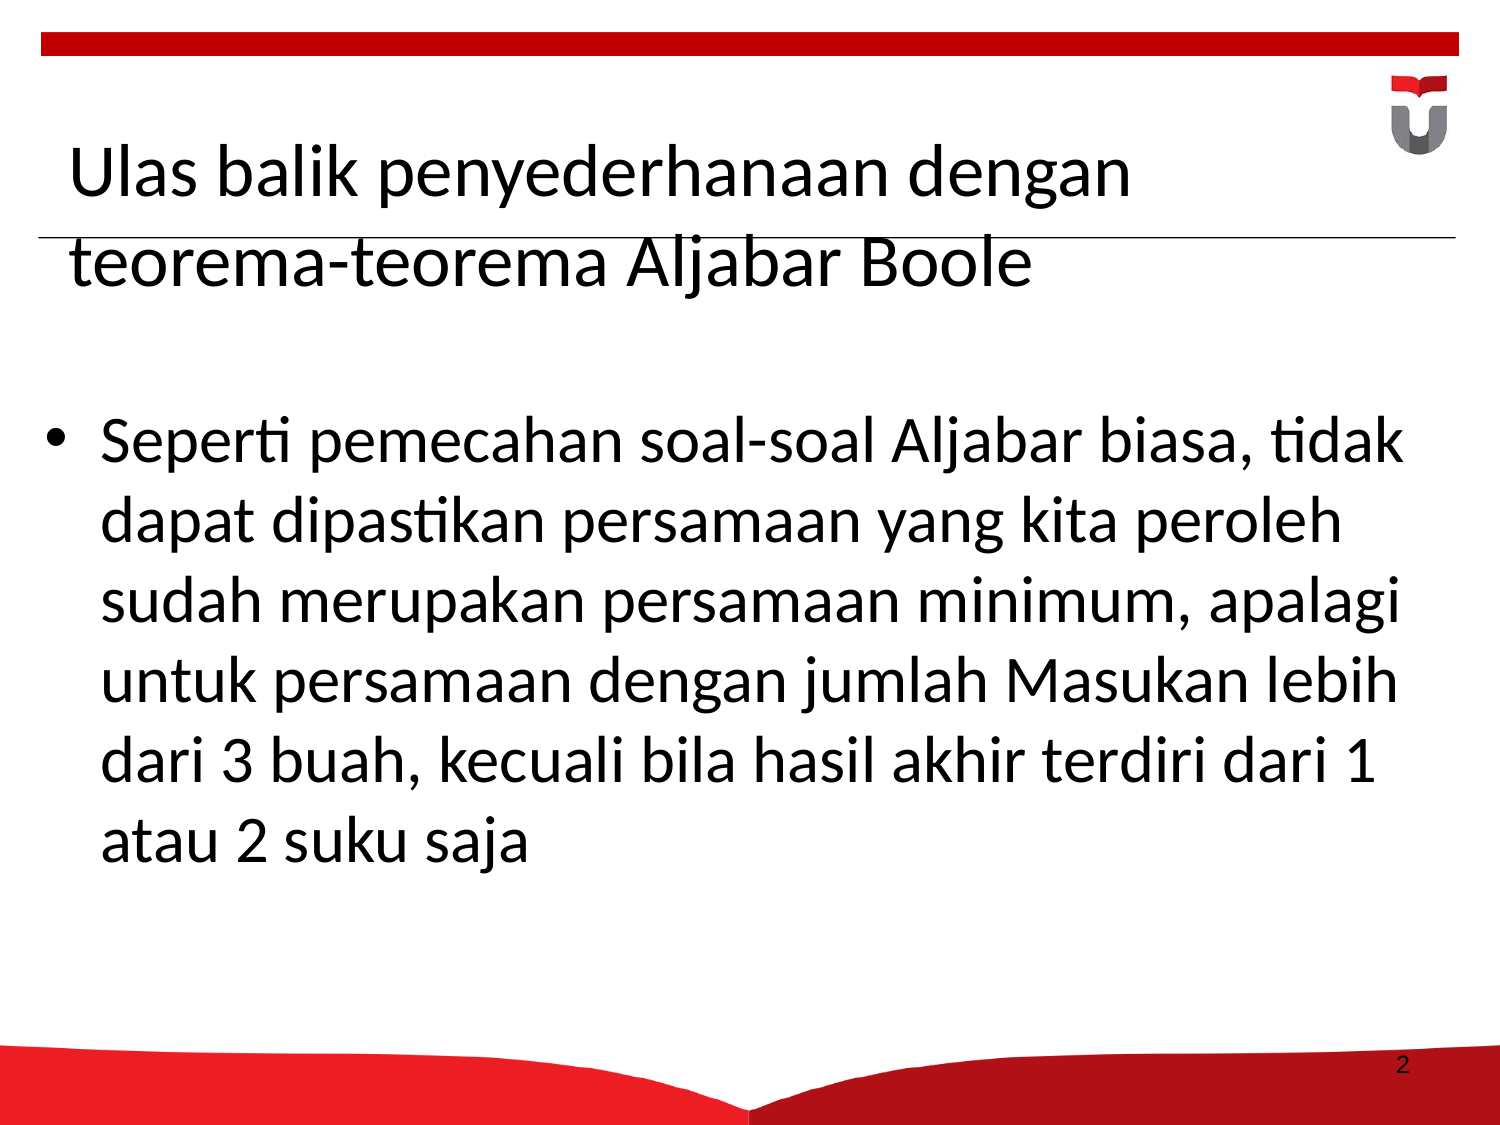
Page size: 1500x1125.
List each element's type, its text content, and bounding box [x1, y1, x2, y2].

picture [0, 1036, 1500, 1125]
picture [1371, 56, 1459, 174]
title Ulas balik penyederhanaan dengan teorema-teorema Aljabar Boole [53, 93, 1404, 330]
list Seperti pemecahan soal-soal Aljabar biasa, tidak dapat dipastikan persamaan yang kita peroleh sudah merupakan persamaan minimum, apalagi untuk persamaan dengan jumlah Masukan lebih dari 3 buah, kecuali bila hasil akhir terdiri dari 1 atau 2 suku saja [29, 388, 1448, 1050]
slide_number 2 [1074, 1050, 1425, 1103]
